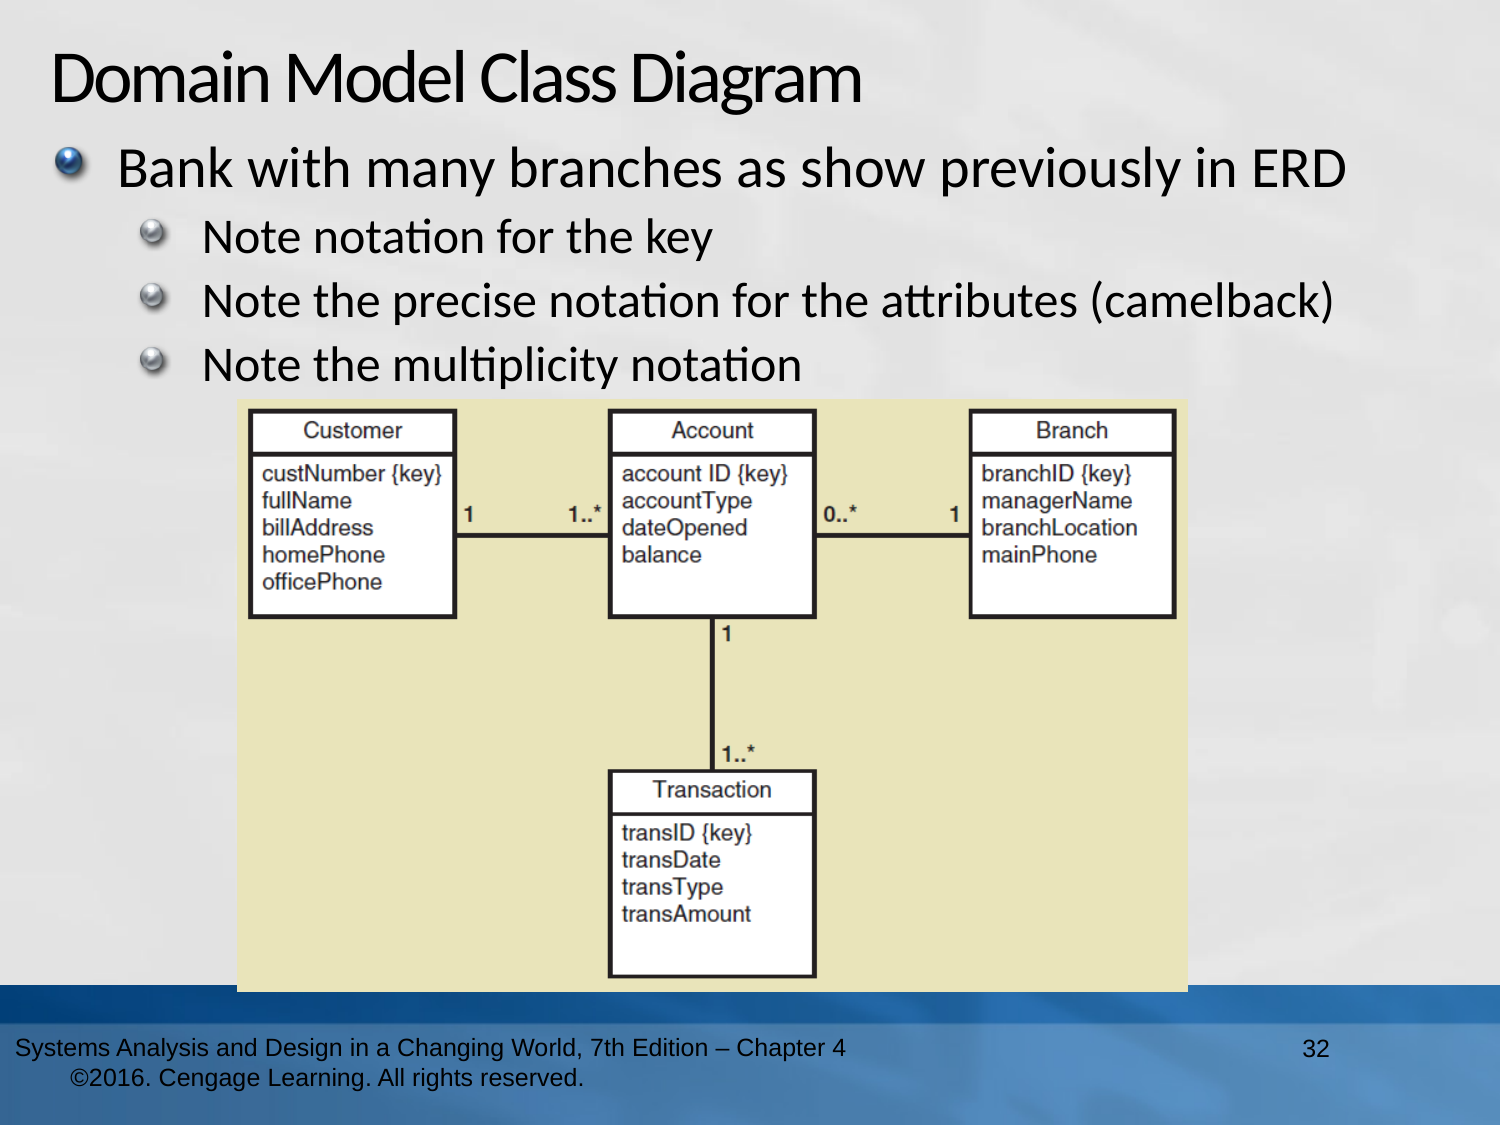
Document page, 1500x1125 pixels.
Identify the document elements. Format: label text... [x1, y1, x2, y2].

picture [0, 0, 1500, 1125]
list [237, 399, 1188, 992]
slide_number 32 [1287, 1025, 1425, 1100]
title Domain Model Class Diagram [50, 37, 1425, 138]
footer Systems Analysis and Design in a Changing World, 7th Edition – Chapter 4 ©2016. Cengage Learning. All rights reserved. [0, 1024, 1213, 1100]
list Bank with many branches as show previously in ERD Note notation for the key Note the precise notation for the attributes (camelback) Note the multiplicity notation [51, 137, 1427, 401]
